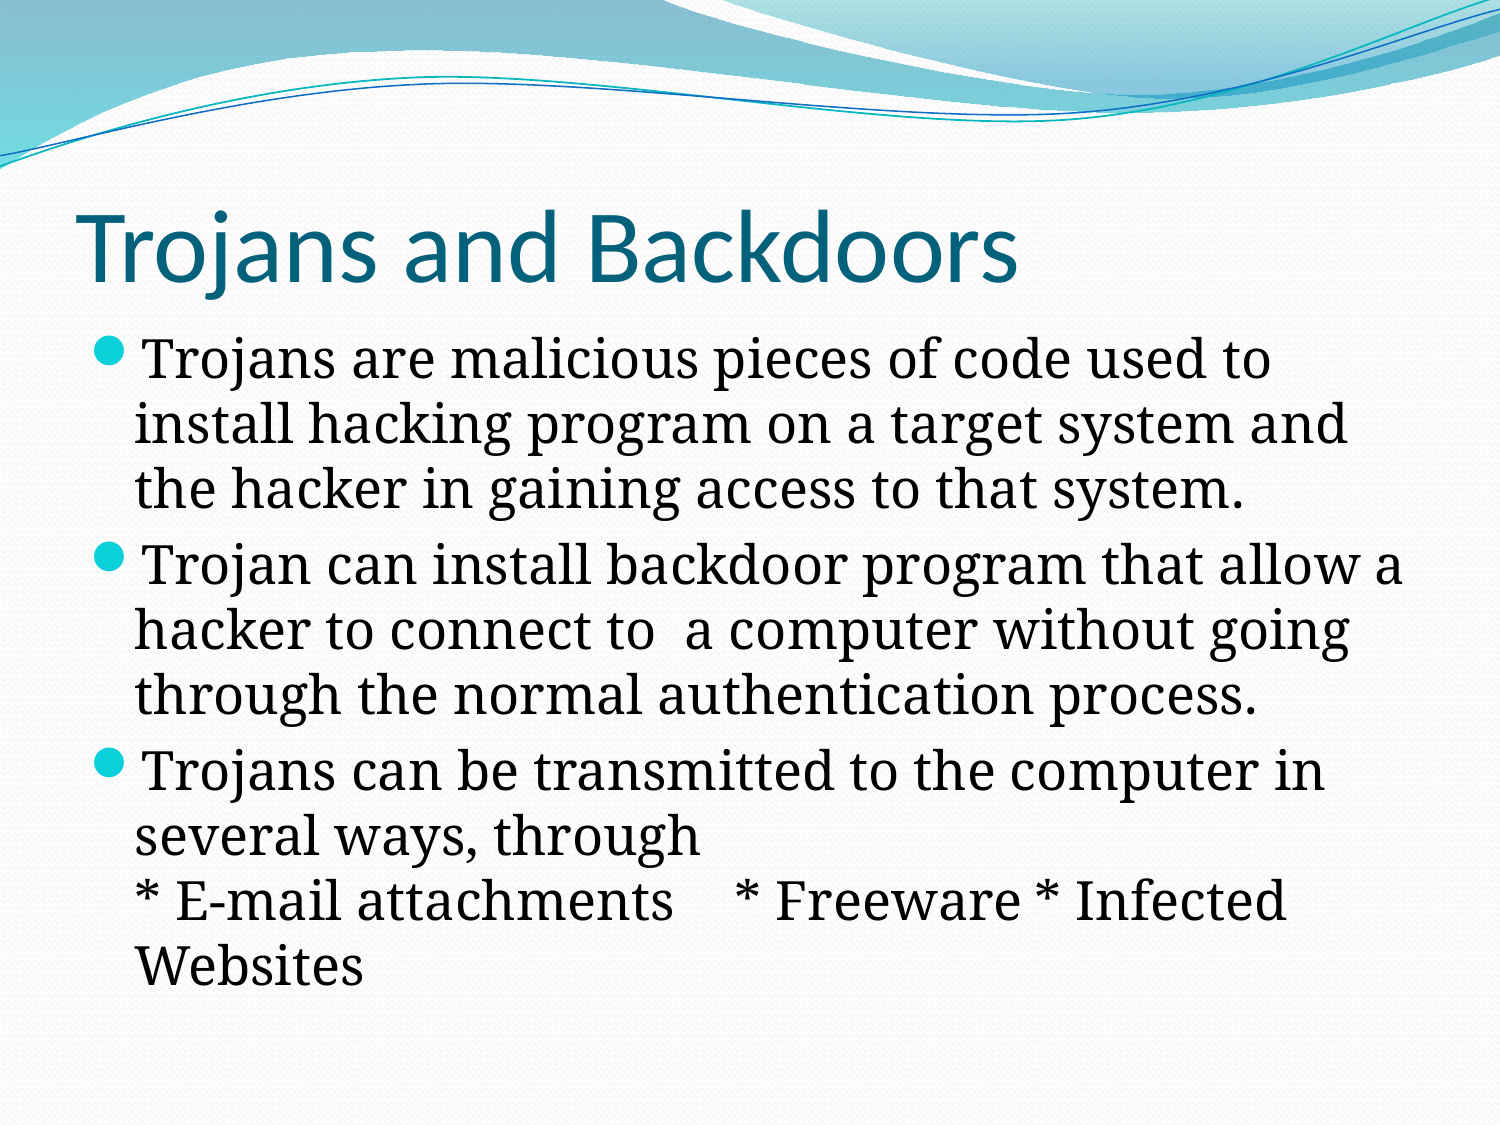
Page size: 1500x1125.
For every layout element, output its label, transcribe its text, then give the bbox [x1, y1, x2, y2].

list Trojans are malicious pieces of code used to install hacking program on a target system and the hacker in gaining access to that system. Trojan can install backdoor program that allow a hacker to connect to a computer without going through the normal authentication process. Trojans can be transmitted to the computer in several ways, through * E-mail attachments * Freeware * Infected Websites [75, 317, 1425, 1038]
title Trojans and Backdoors [75, 115, 1425, 303]
